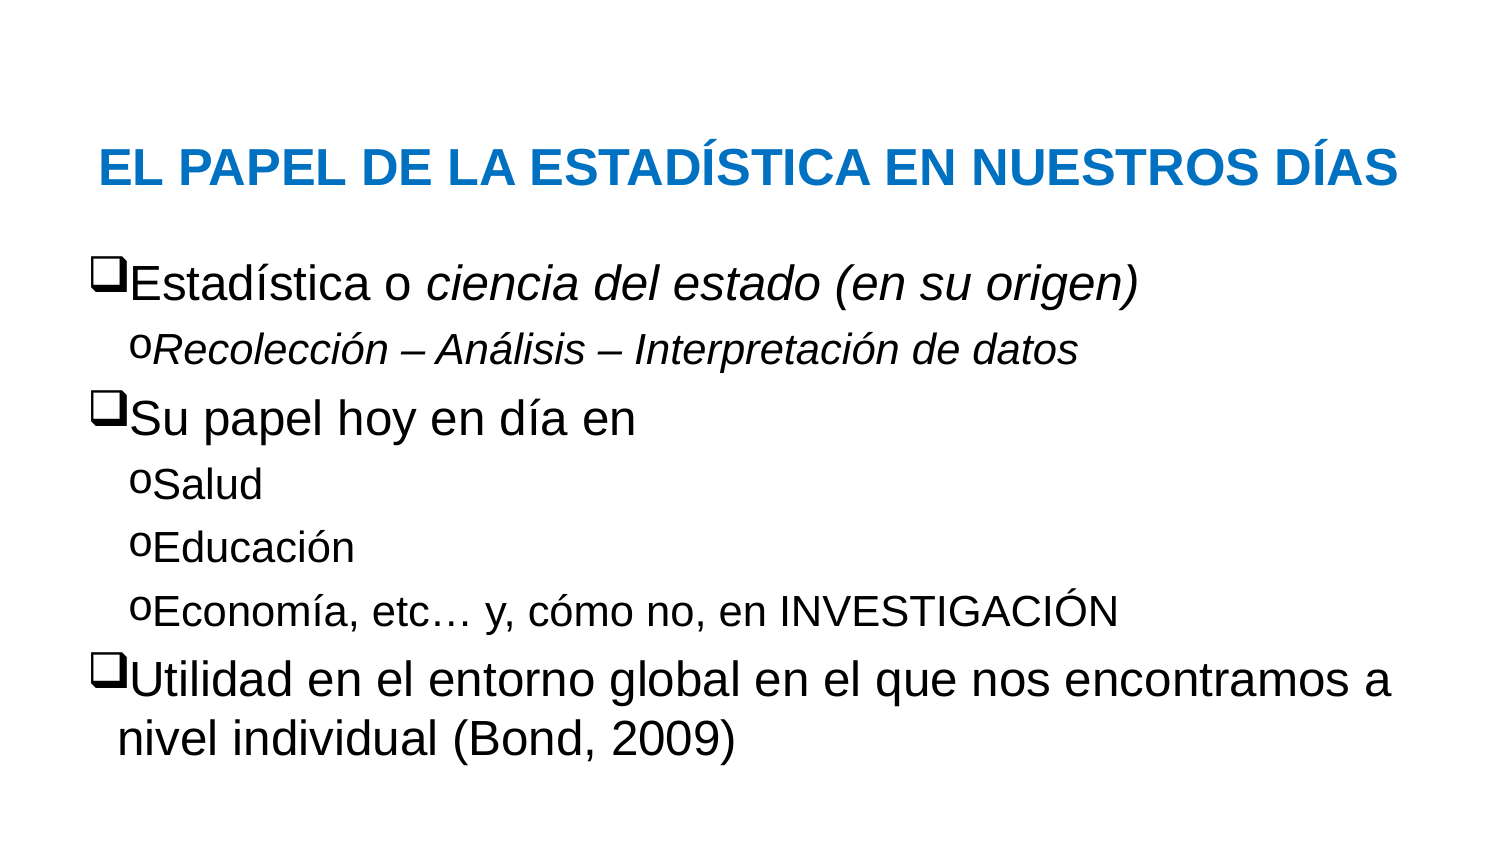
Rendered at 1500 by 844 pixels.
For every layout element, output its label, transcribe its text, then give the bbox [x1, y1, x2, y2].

list Estadística o ciencia del estado (en su origen) Recolección – Análisis – Interpretación de datos Su papel hoy en día en Salud Educación Economía, etc… y, cómo no, en INVESTIGACIÓN Utilidad en el entorno global en el que nos encontramos a nivel individual (Bond, 2009) [74, 244, 1426, 774]
title El papel de la estadística en nuestros días [74, 93, 1424, 235]
